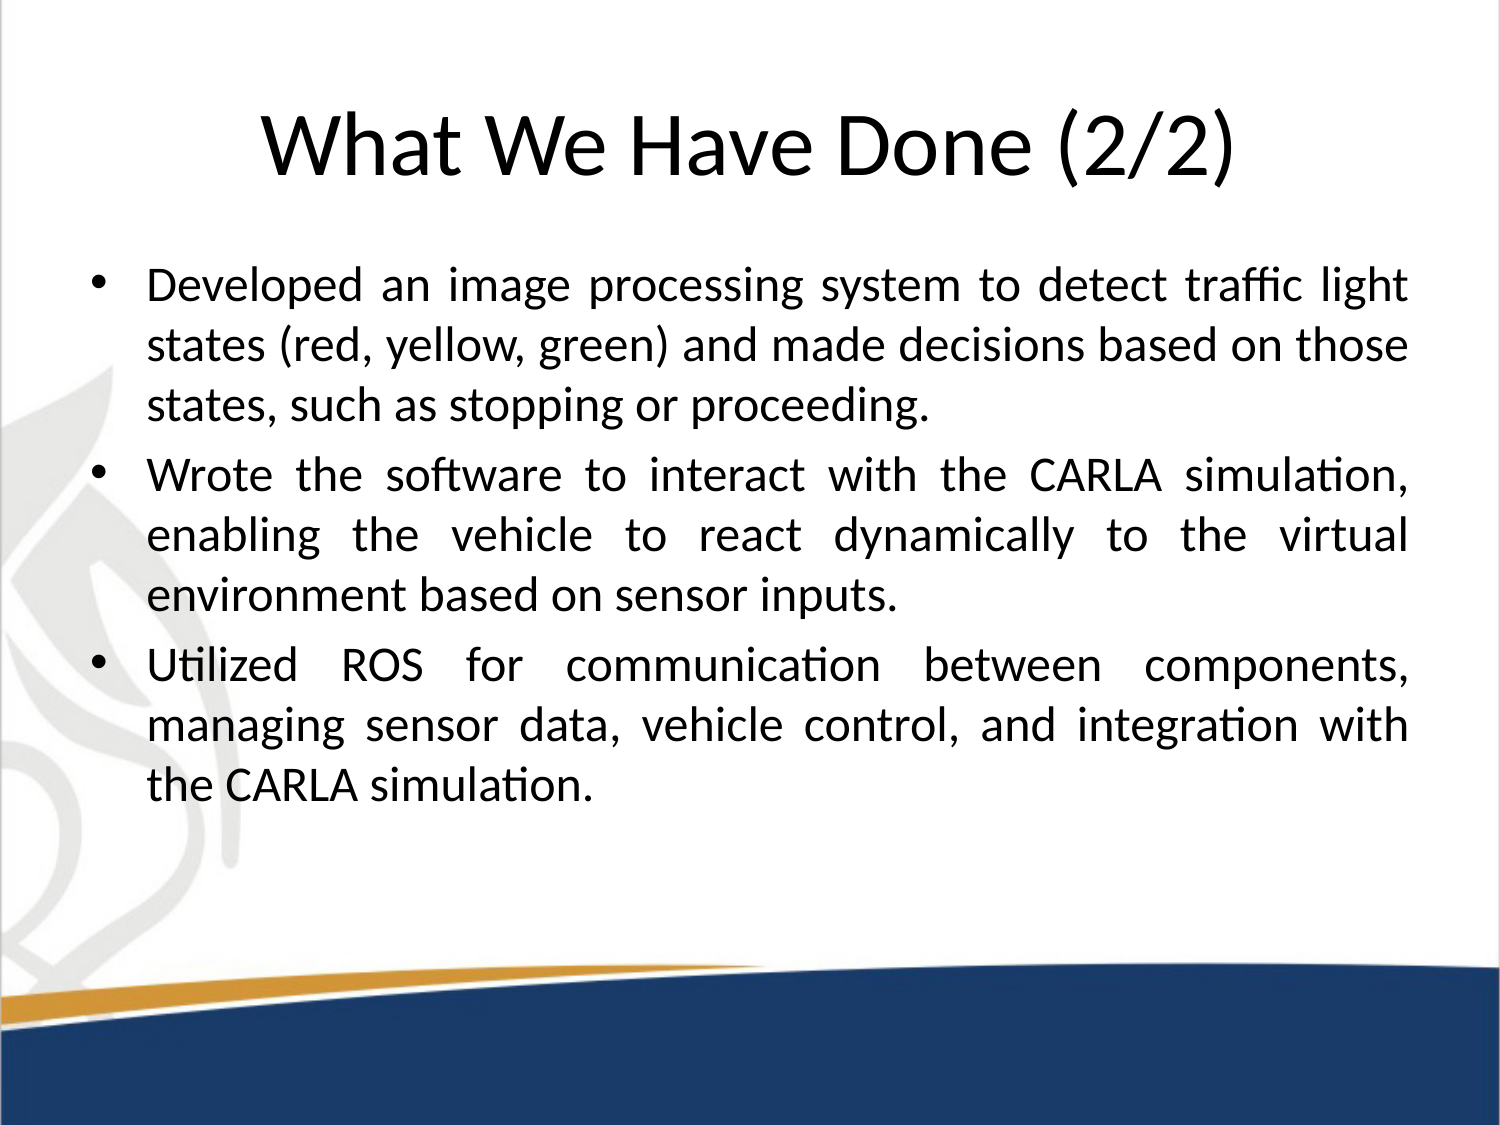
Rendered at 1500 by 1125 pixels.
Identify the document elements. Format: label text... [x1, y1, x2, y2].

title What We Have Done (2/2) [75, 45, 1425, 233]
picture [0, 0, 1500, 1125]
list Developed an image processing system to detect traffic light states (red, yellow, green) and made decisions based on those states, such as stopping or proceeding. Wrote the software to interact with the CARLA simulation, enabling the vehicle to react dynamically to the virtual environment based on sensor inputs. Utilized ROS for communication between components, managing sensor data, vehicle control, and integration with the CARLA simulation. [75, 243, 1425, 882]
